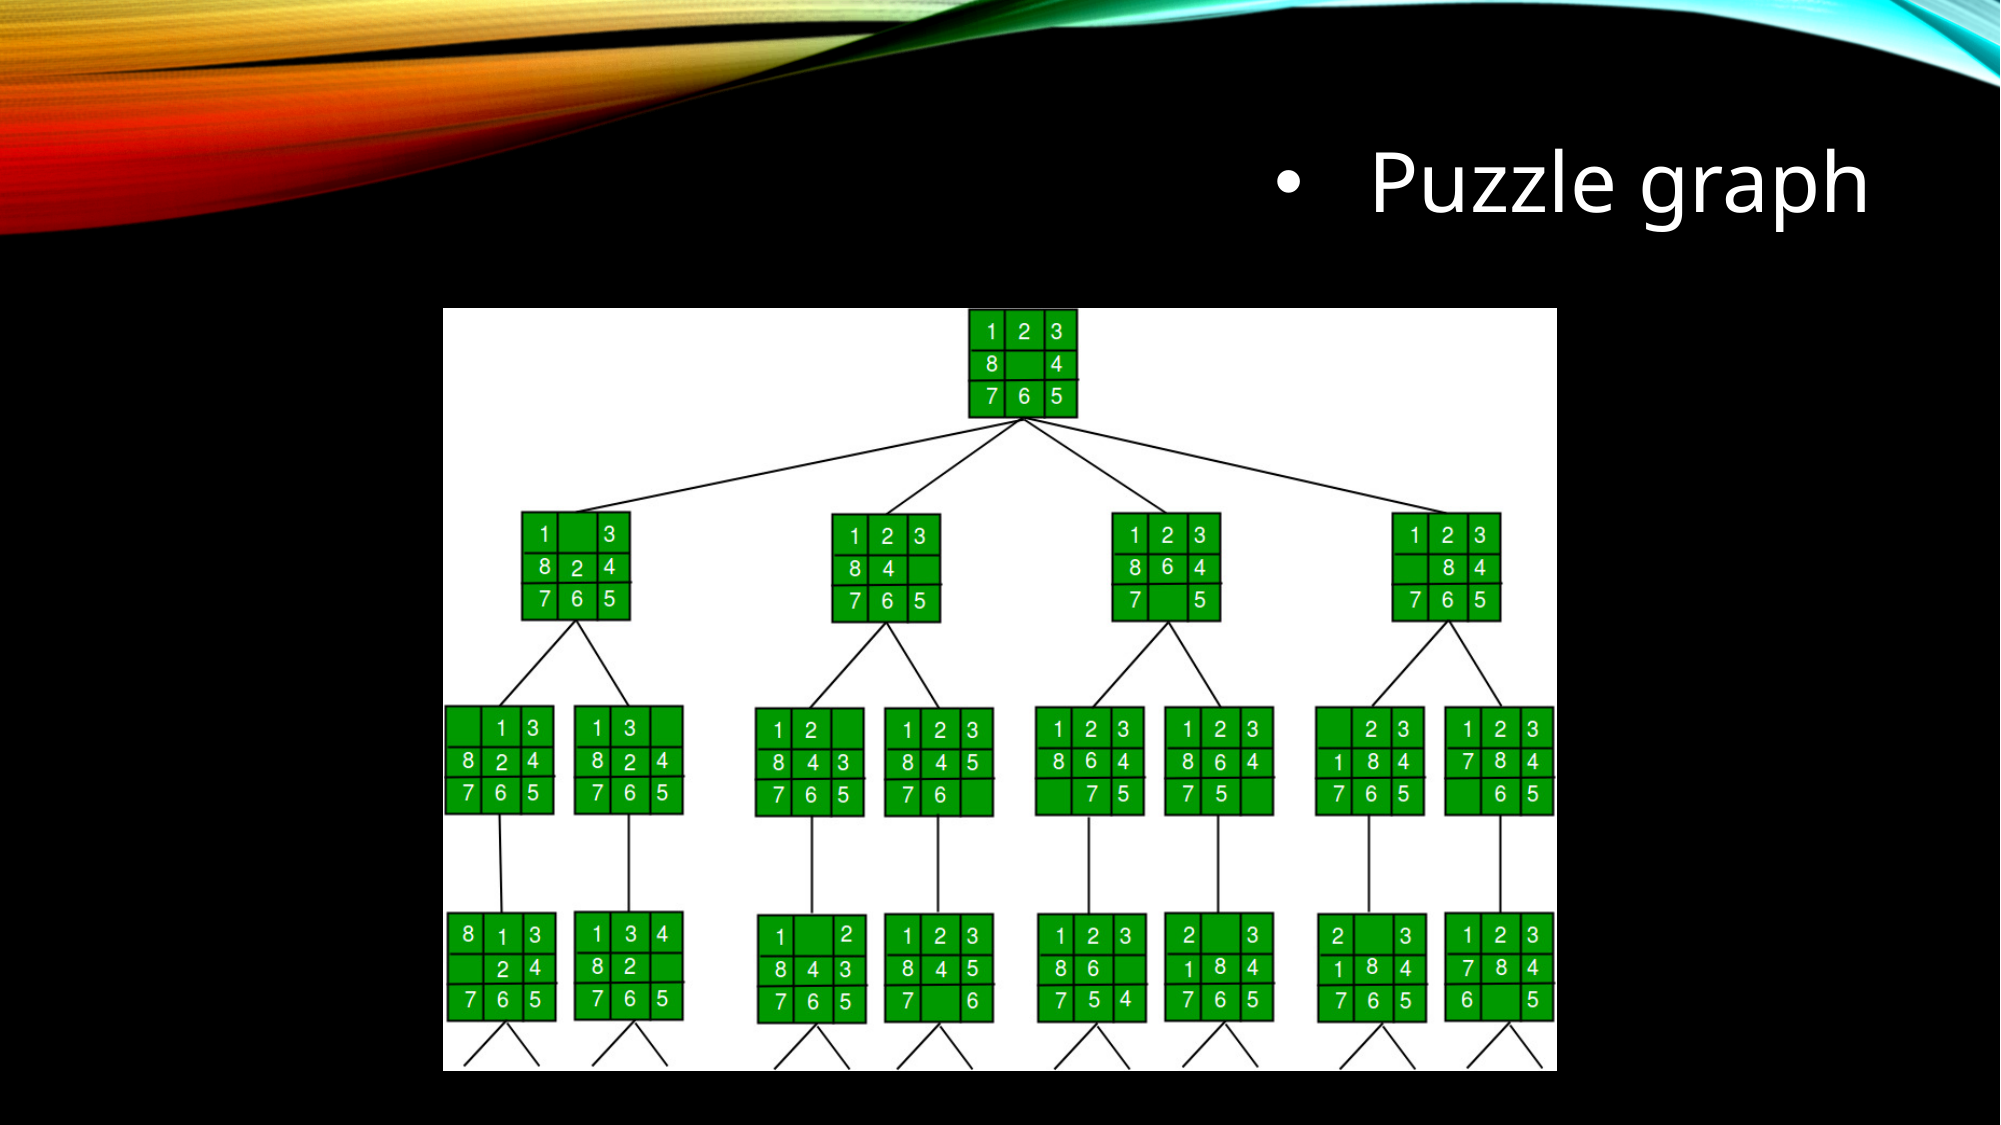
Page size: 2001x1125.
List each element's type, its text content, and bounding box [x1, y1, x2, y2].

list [443, 308, 1557, 1072]
title Puzzle graph [474, 79, 1888, 292]
picture [0, 0, 2000, 237]
